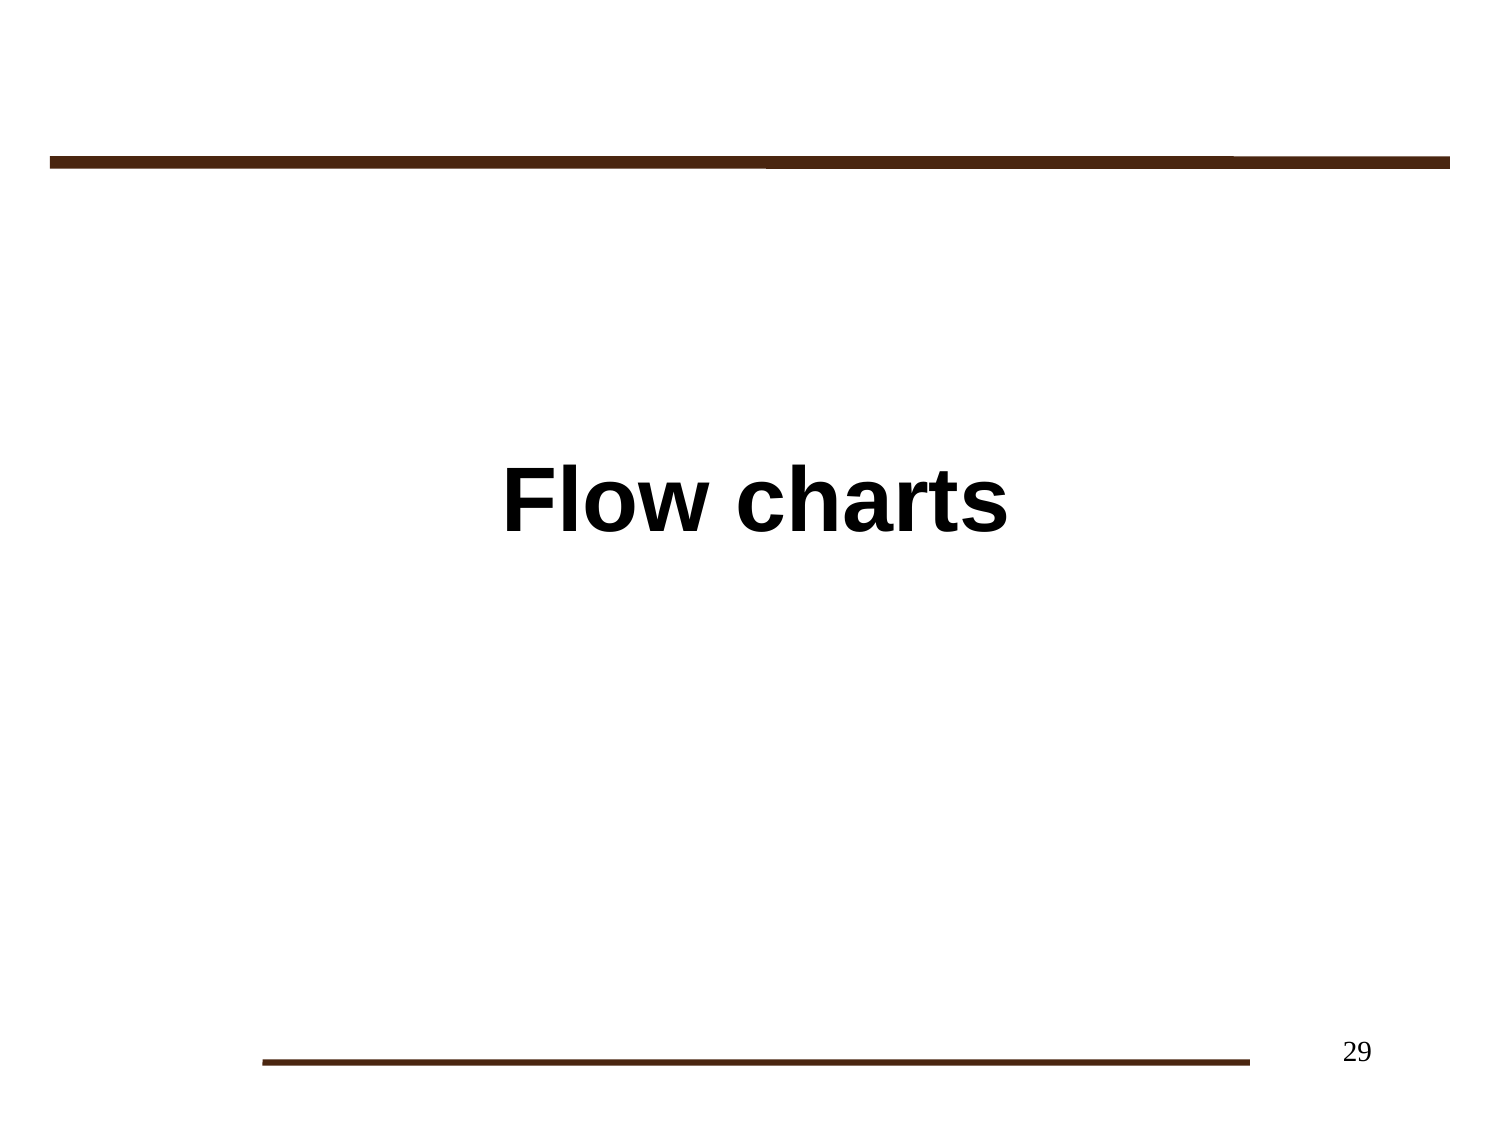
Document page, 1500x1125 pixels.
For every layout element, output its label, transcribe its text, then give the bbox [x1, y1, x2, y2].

slide_number 29 [1074, 1024, 1388, 1101]
title Flow charts [118, 455, 1394, 644]
